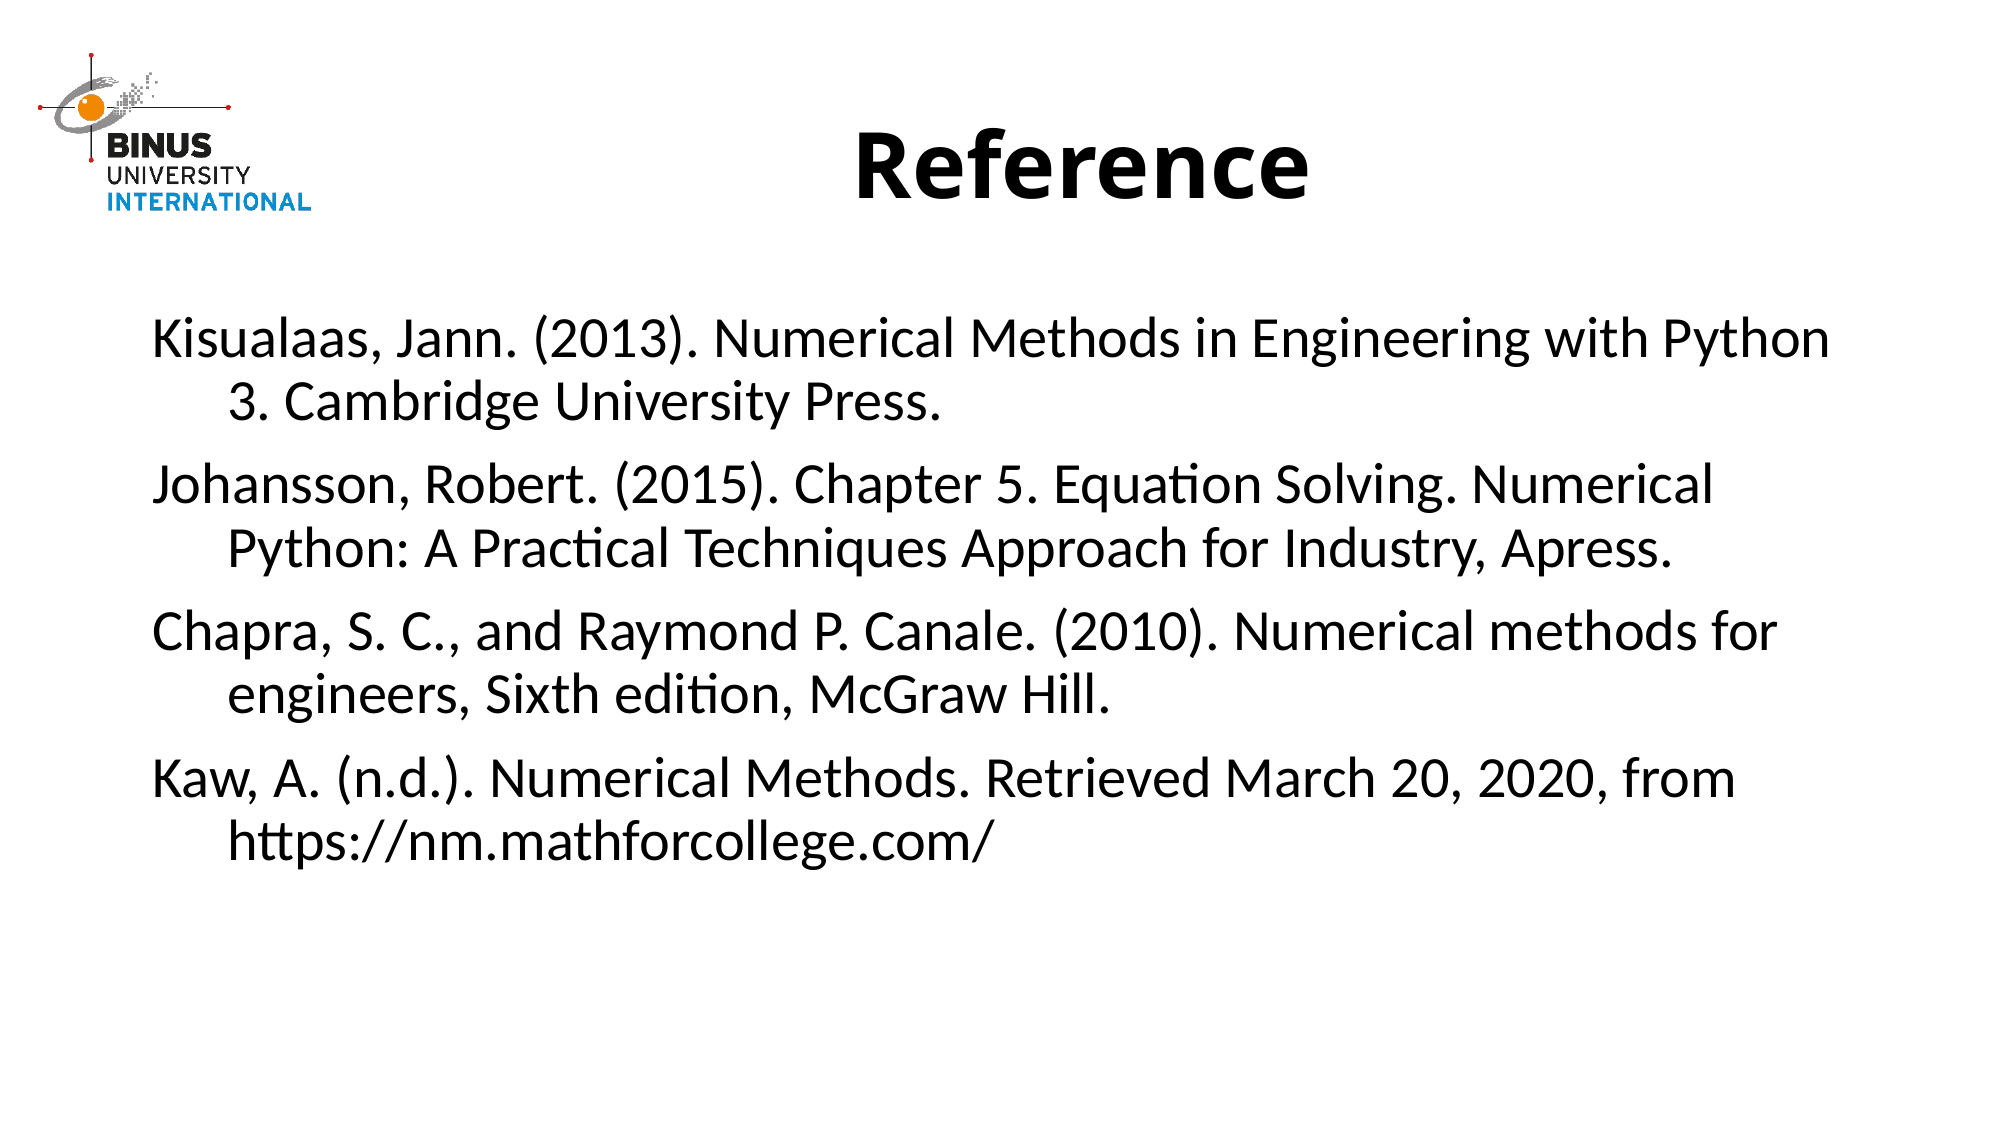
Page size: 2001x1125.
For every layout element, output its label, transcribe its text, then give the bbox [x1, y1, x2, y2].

picture [0, 0, 348, 269]
title Reference [301, 59, 1863, 278]
list Kisualaas, Jann. (2013). Numerical Methods in Engineering with Python 3. Cambridge University Press. Johansson, Robert. (2015). Chapter 5. Equation Solving. Numerical Python: A Practical Techniques Approach for Industry, Apress. Chapra, S. C., and Raymond P. Canale. (2010). Numerical methods for engineers, Sixth edition, McGraw Hill. Kaw, A. (n.d.). Numerical Methods. Retrieved March 20, 2020, from https://nm.mathforcollege.com/ [137, 299, 1863, 1014]
